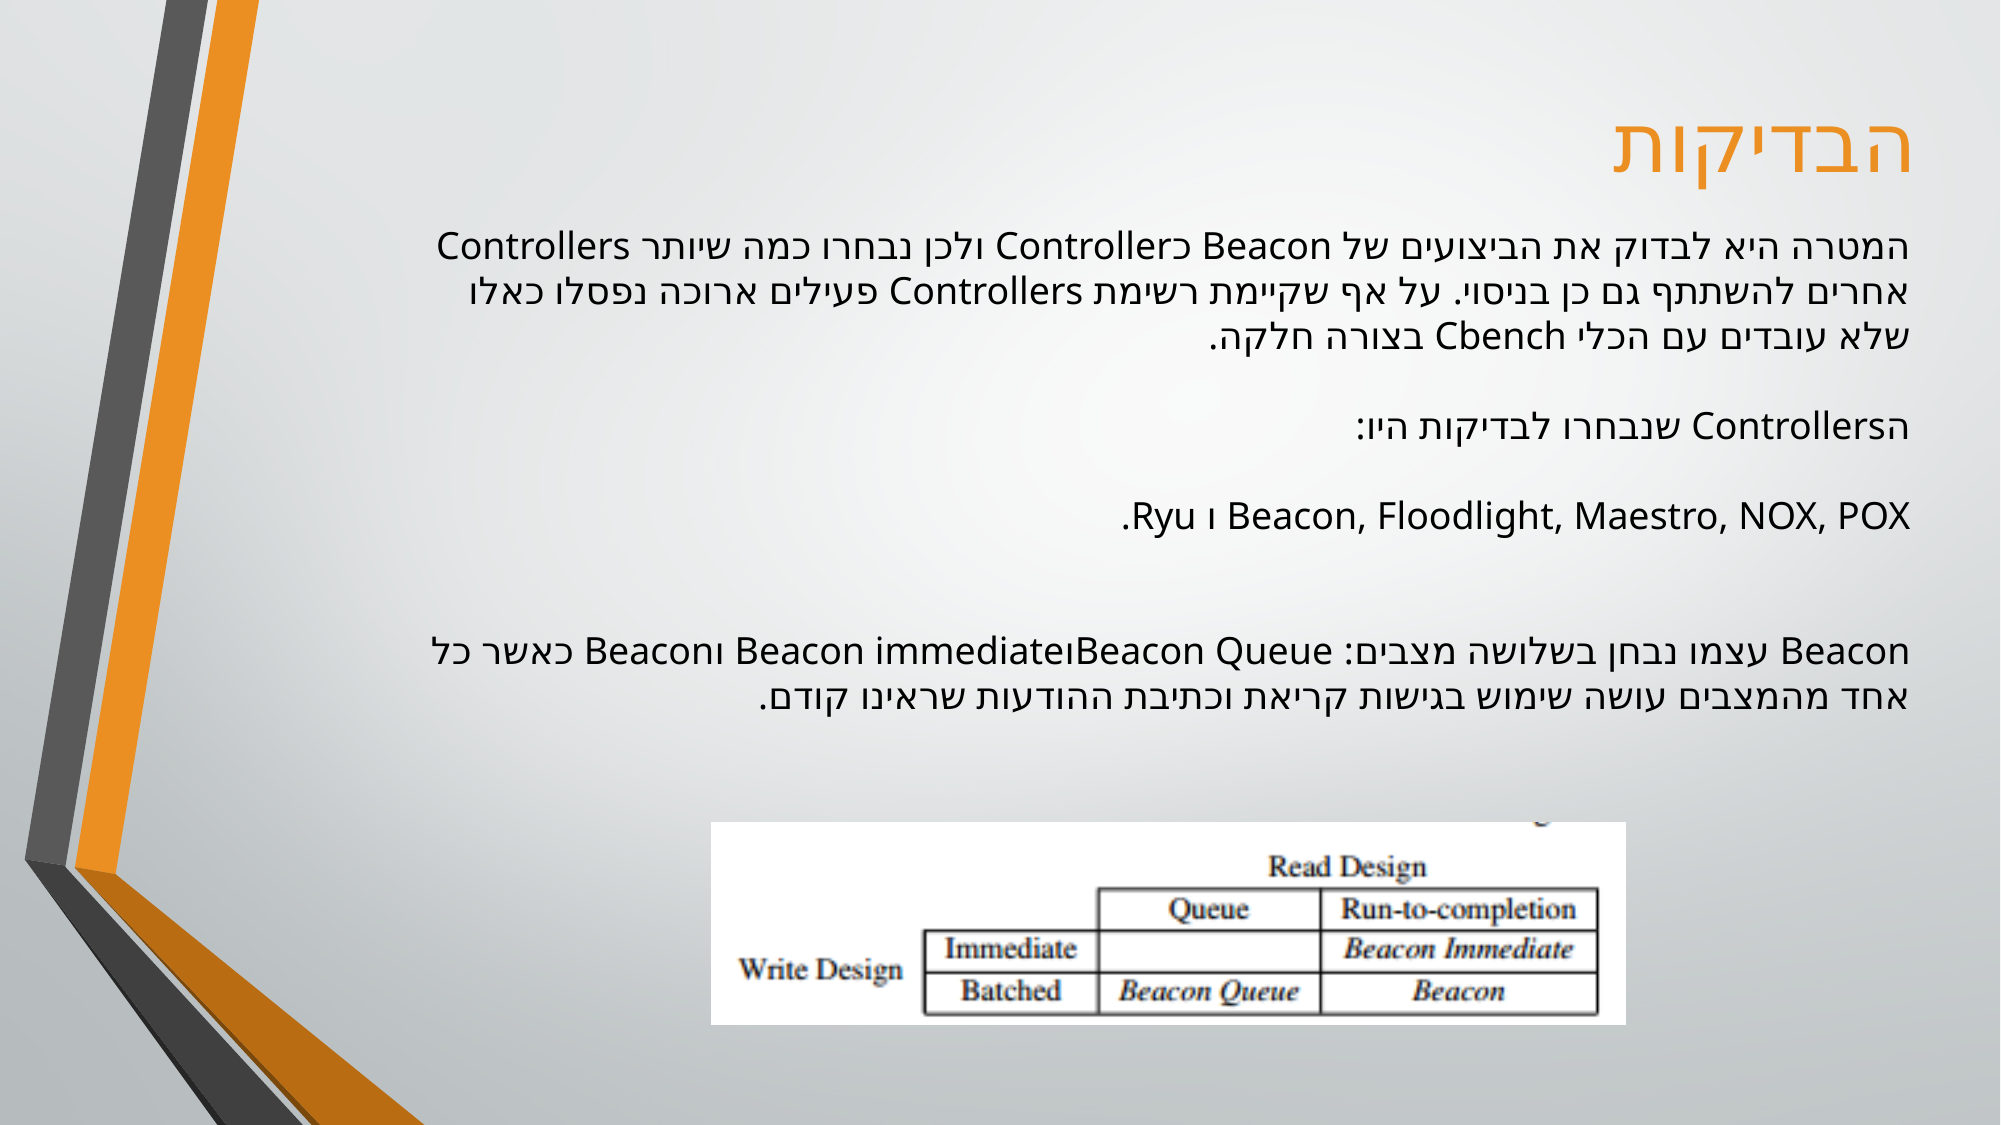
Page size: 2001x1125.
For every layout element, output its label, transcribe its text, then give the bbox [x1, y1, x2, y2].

text_box הבדיקות [1598, 81, 1932, 197]
picture [711, 821, 1627, 1026]
text_box המטרה היא לבדוק את הביצועים של Beacon כController ולכן נבחרו כמה שיותר Controllers אחרים להשתתף גם כן בניסוי. על אף שקיימת רשימת Controllers פעילים ארוכה נפסלו כאלו שלא עובדים עם הכלי Cbench בצורה חלקה. הControllers שנבחרו לבדיקות היו: Beacon, Floodlight, Maestro, NOX, POX ו Ryu. Beacon עצמו נבחן בשלושה מצבים: Beacon QueueוBeacon immediate וBeacon כאשר כל אחד מהמצבים עושה שימוש בגישות קריאת וכתיבת ההודעות שראינו קודם. [411, 214, 1926, 724]
